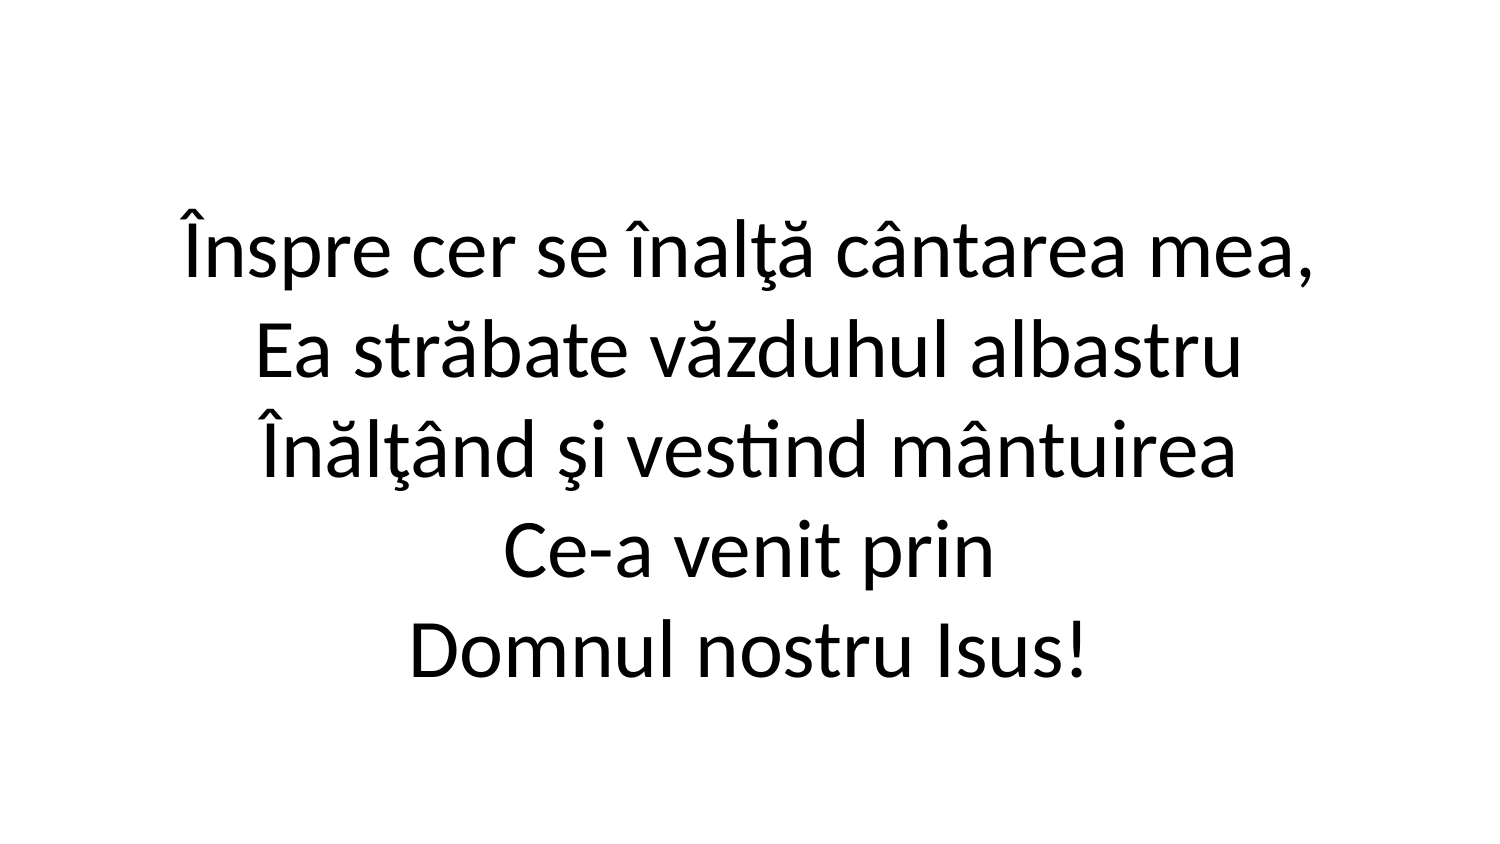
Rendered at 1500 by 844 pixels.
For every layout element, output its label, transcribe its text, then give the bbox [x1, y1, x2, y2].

text_box Înspre cer se înalţă cântarea mea, Ea străbate văzduhul albastru Înălţând şi vestind mântuirea Ce-a venit prin Domnul nostru Isus! [167, 142, 1333, 702]
